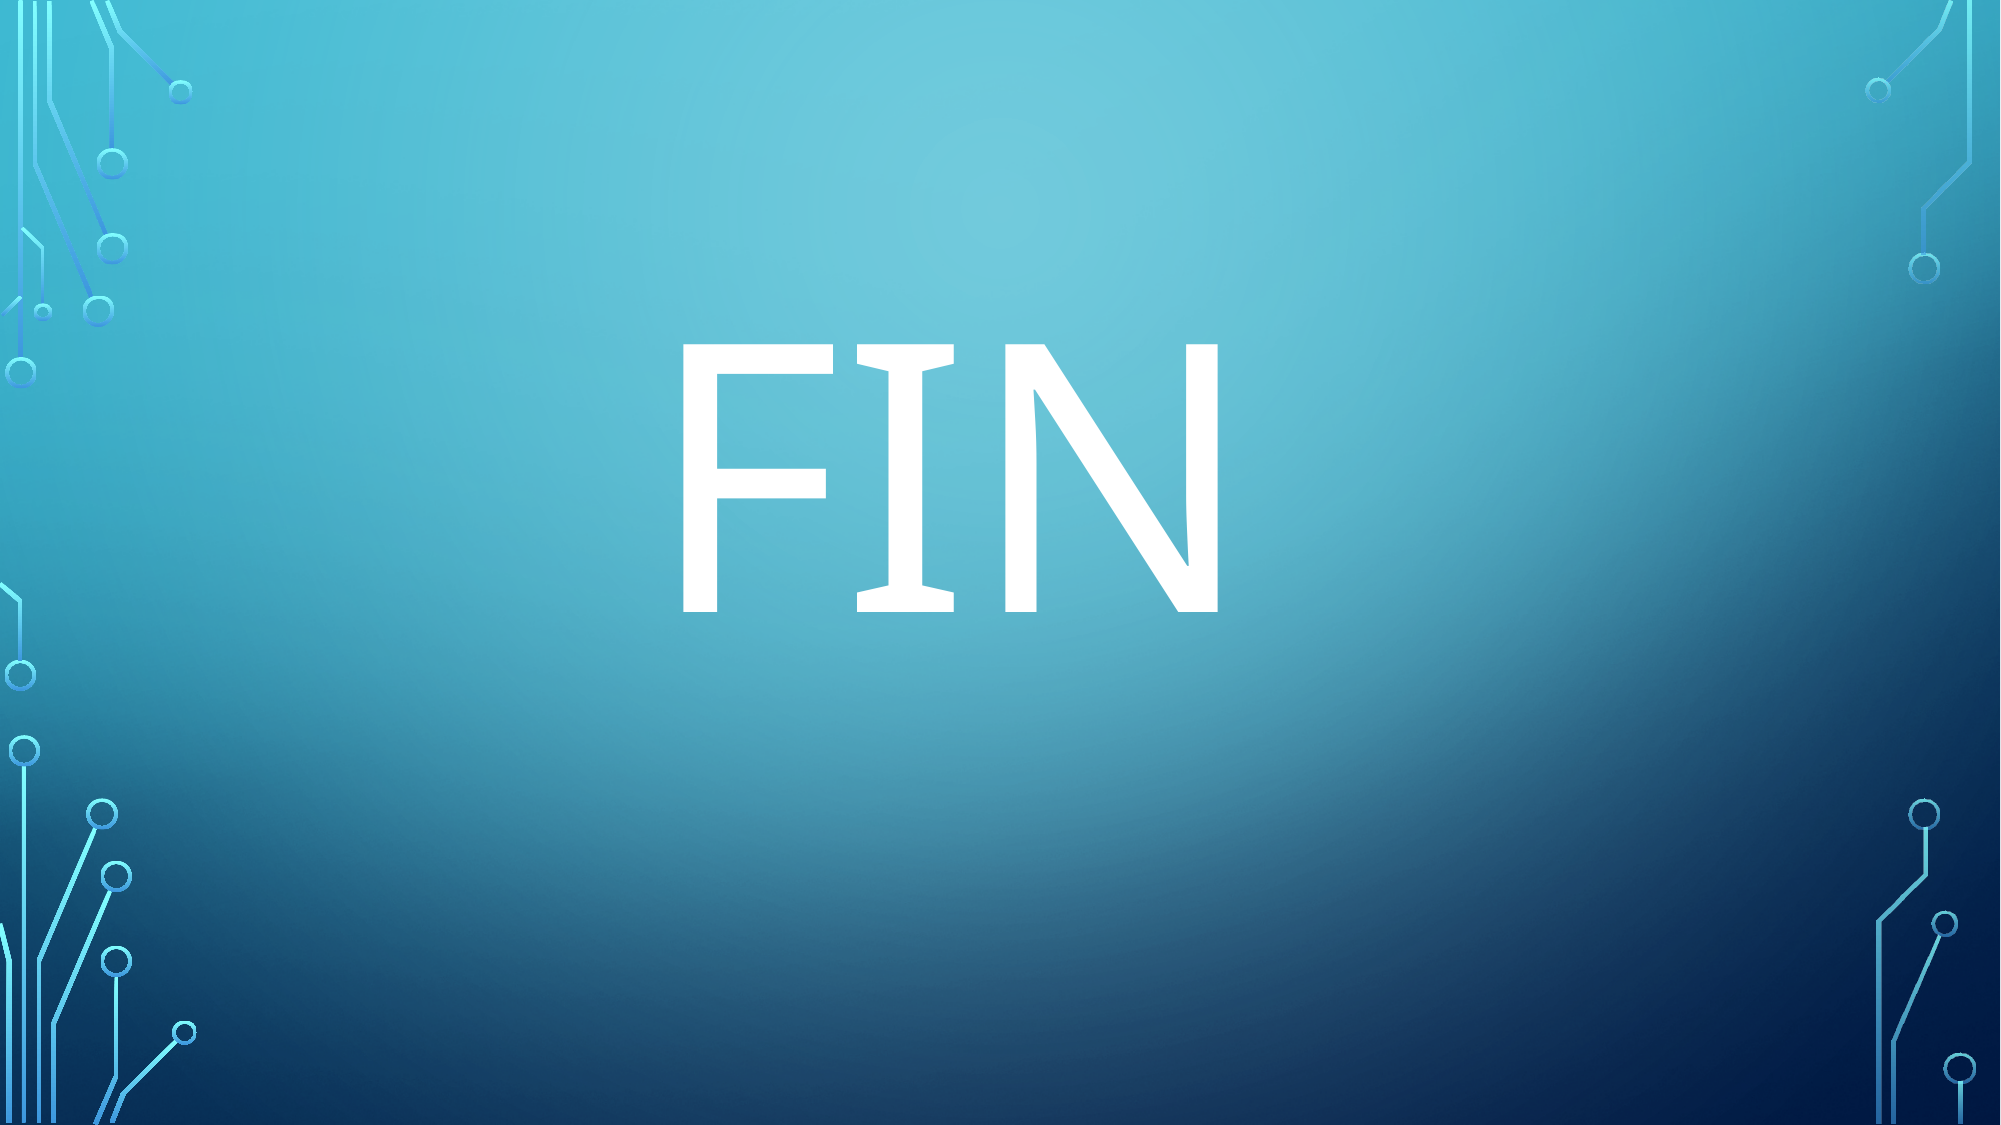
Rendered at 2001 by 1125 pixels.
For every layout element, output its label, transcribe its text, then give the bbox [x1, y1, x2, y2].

title Fin [187, 232, 1813, 701]
